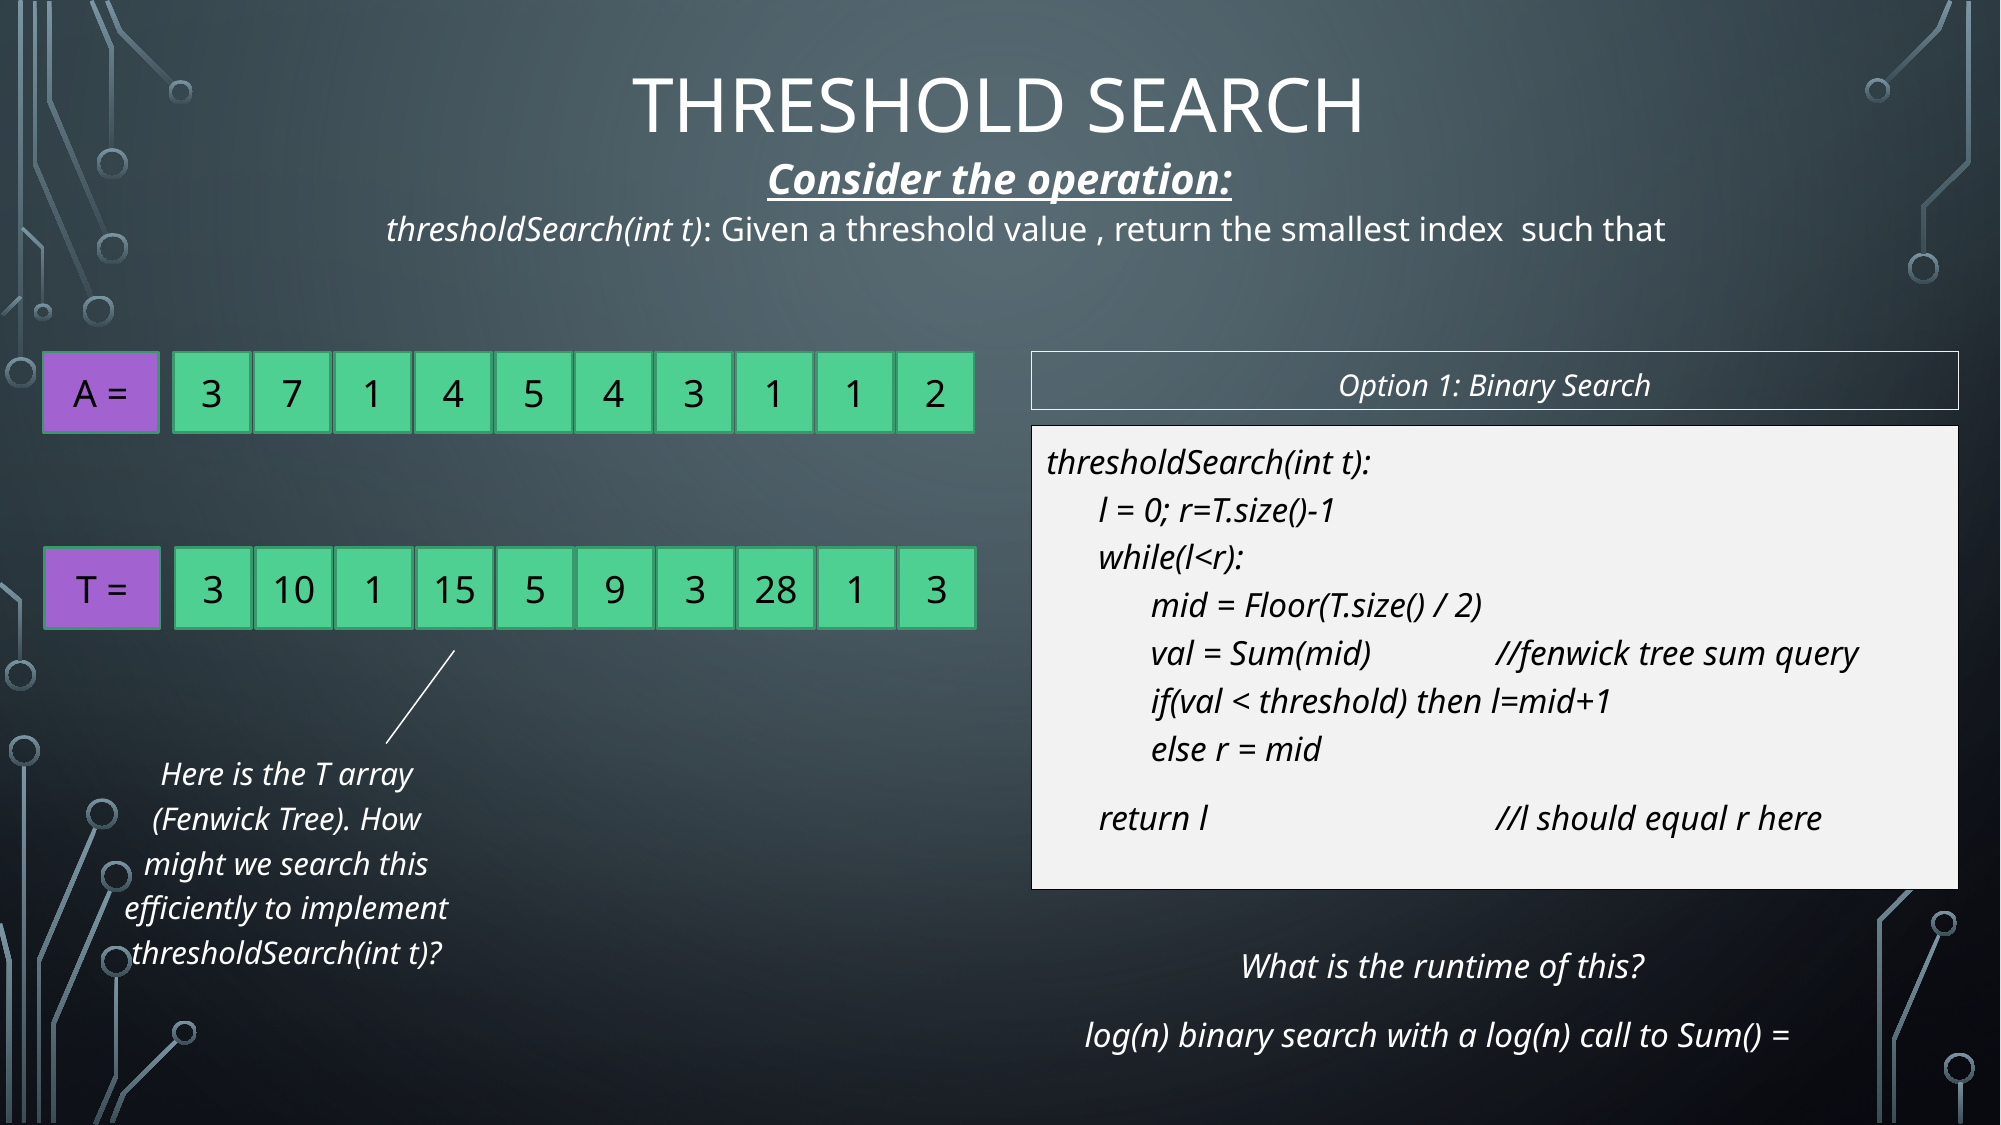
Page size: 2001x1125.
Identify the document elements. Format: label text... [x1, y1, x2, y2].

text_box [385, 650, 455, 744]
text_box thresholdSearch(int t): l = 0; r=T.size()-1 while(l<r): mid = Floor(T.size() / 2) val = Sum(mid) //fenwick tree sum query if(val < threshold) then l=mid+1 else r = mid return l //l should equal r here [1031, 425, 1959, 890]
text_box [173, 351, 975, 433]
text_box Option 1: Binary Search [1031, 351, 1959, 410]
text_box A = [42, 351, 160, 434]
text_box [174, 547, 976, 629]
text_box Here is the T array (Fenwick Tree). How might we search this efficiently to implement thresholdSearch(int t)? [105, 738, 468, 1009]
text_box T = [43, 546, 161, 630]
title Threshold Search [187, 37, 1813, 179]
text_box Consider the operation: [348, 135, 1652, 213]
